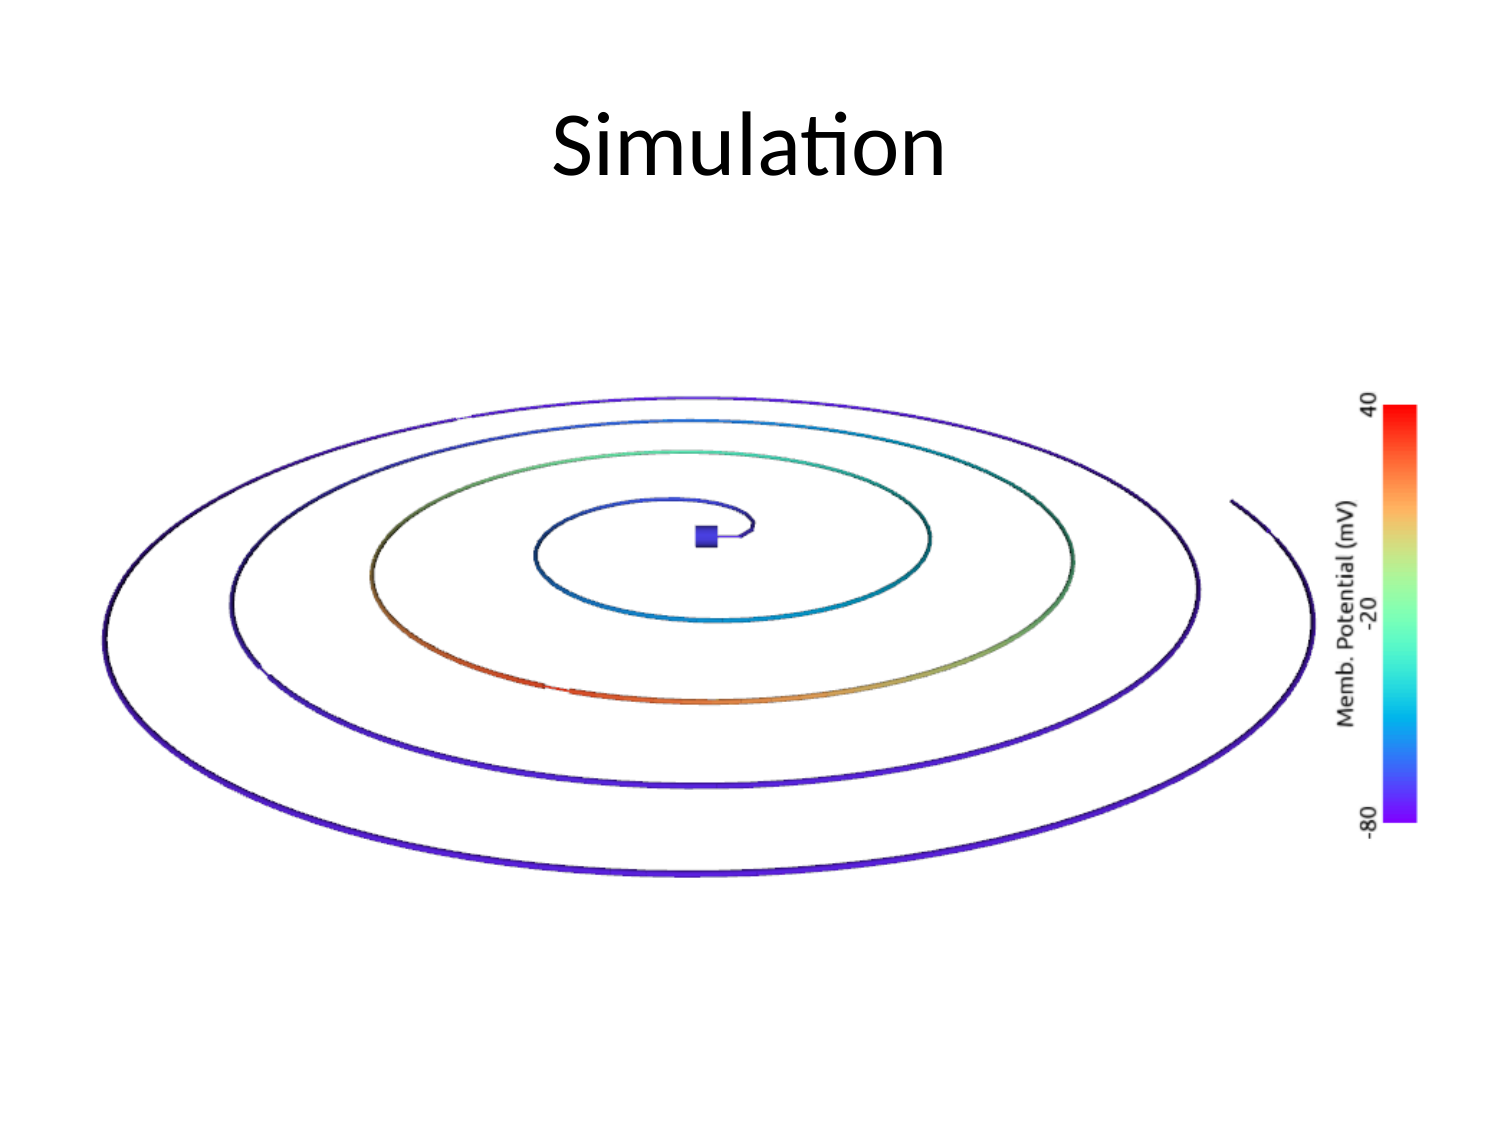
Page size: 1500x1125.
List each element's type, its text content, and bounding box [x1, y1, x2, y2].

title Simulation [74, 44, 1426, 233]
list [74, 366, 1426, 901]
